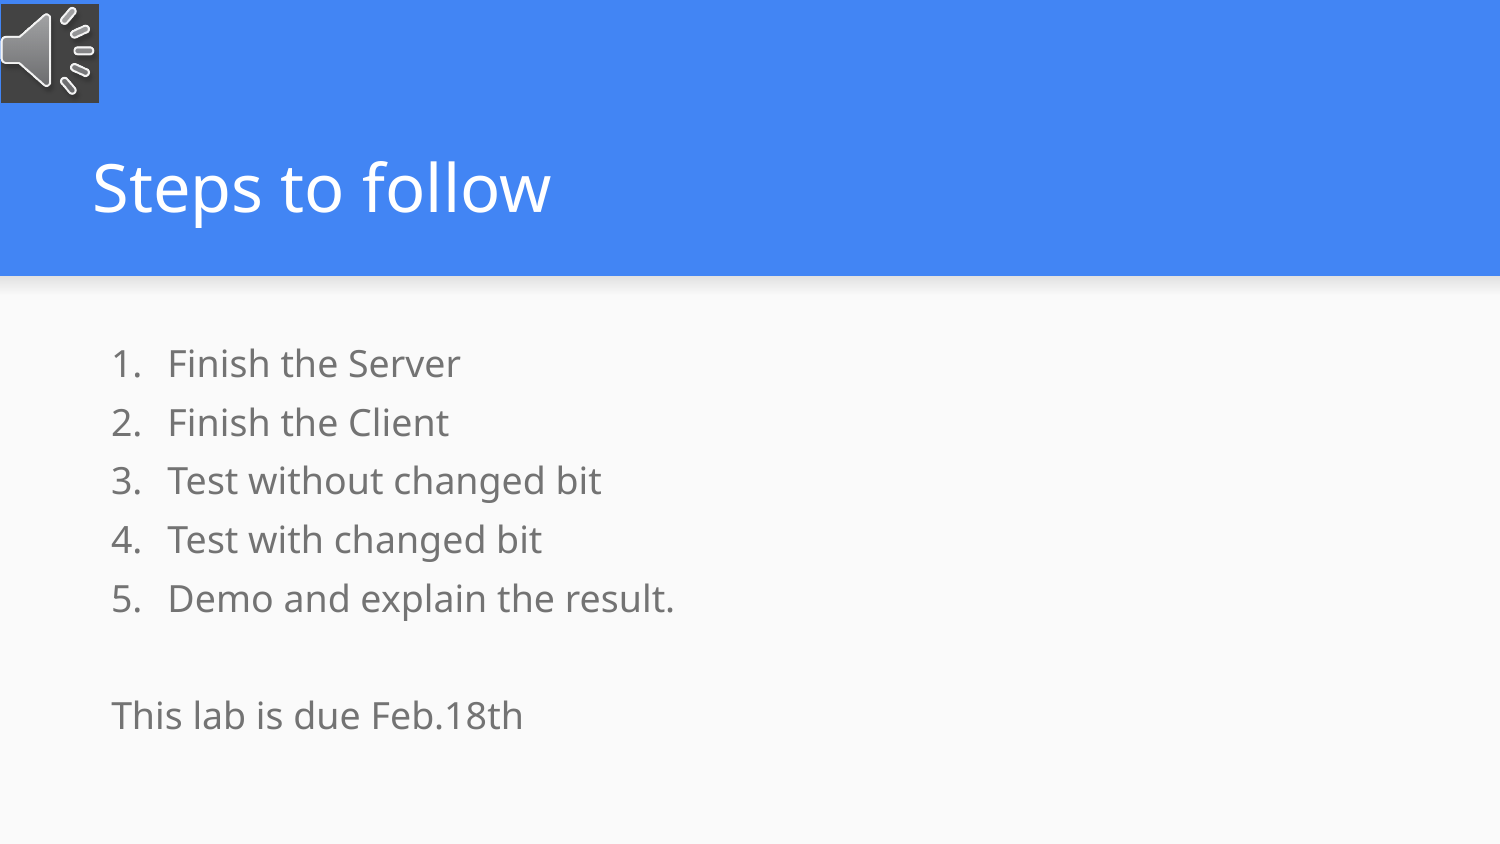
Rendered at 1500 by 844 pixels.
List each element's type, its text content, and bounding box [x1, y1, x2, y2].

list Finish the Server Finish the Client Test without changed bit Test with changed bit Demo and explain the result. This lab is due Feb.18th [77, 314, 1427, 760]
picture [0, 3, 101, 104]
title Steps to follow [77, 121, 1427, 248]
